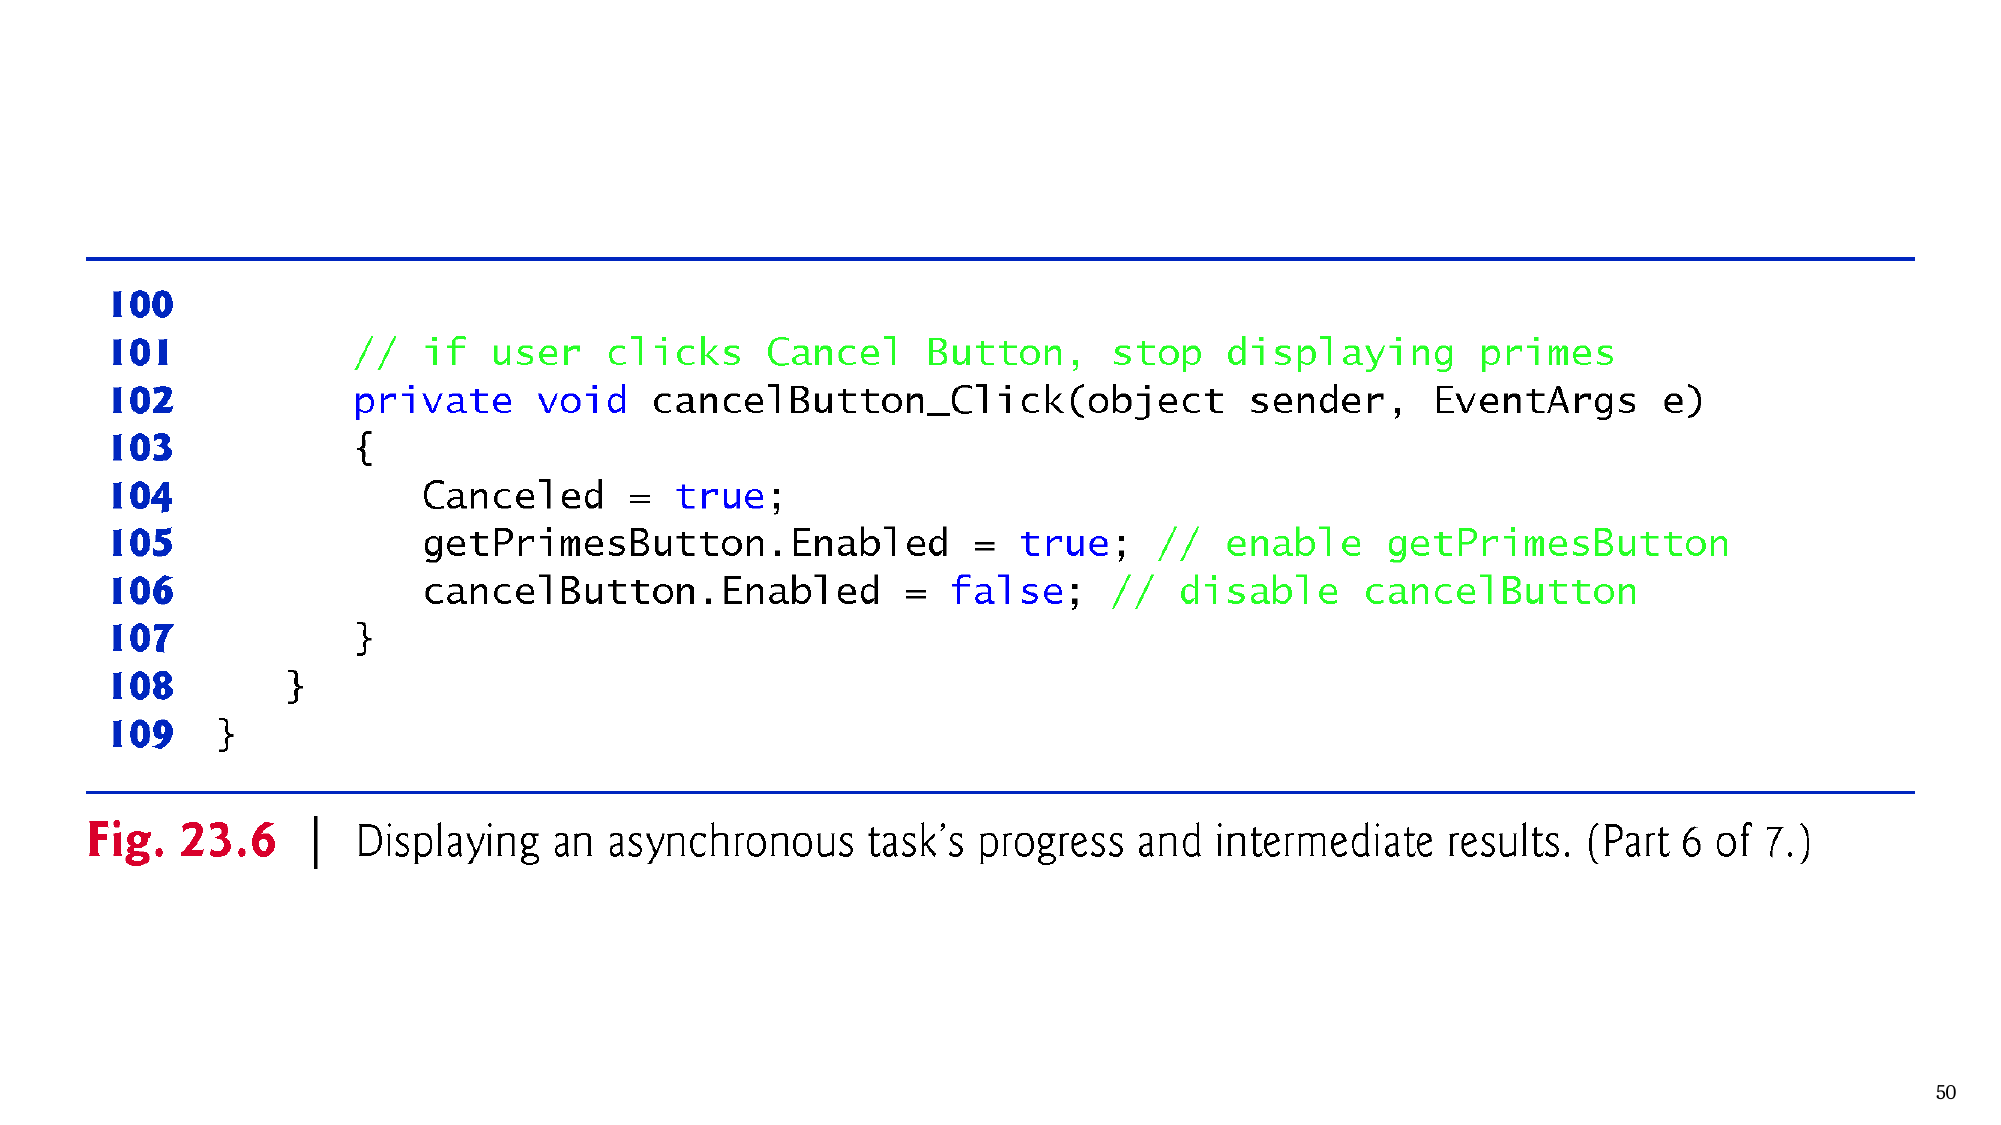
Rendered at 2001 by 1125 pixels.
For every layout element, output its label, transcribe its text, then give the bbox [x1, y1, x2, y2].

slide_number 50 [1891, 1051, 1972, 1112]
picture [0, 171, 2000, 954]
